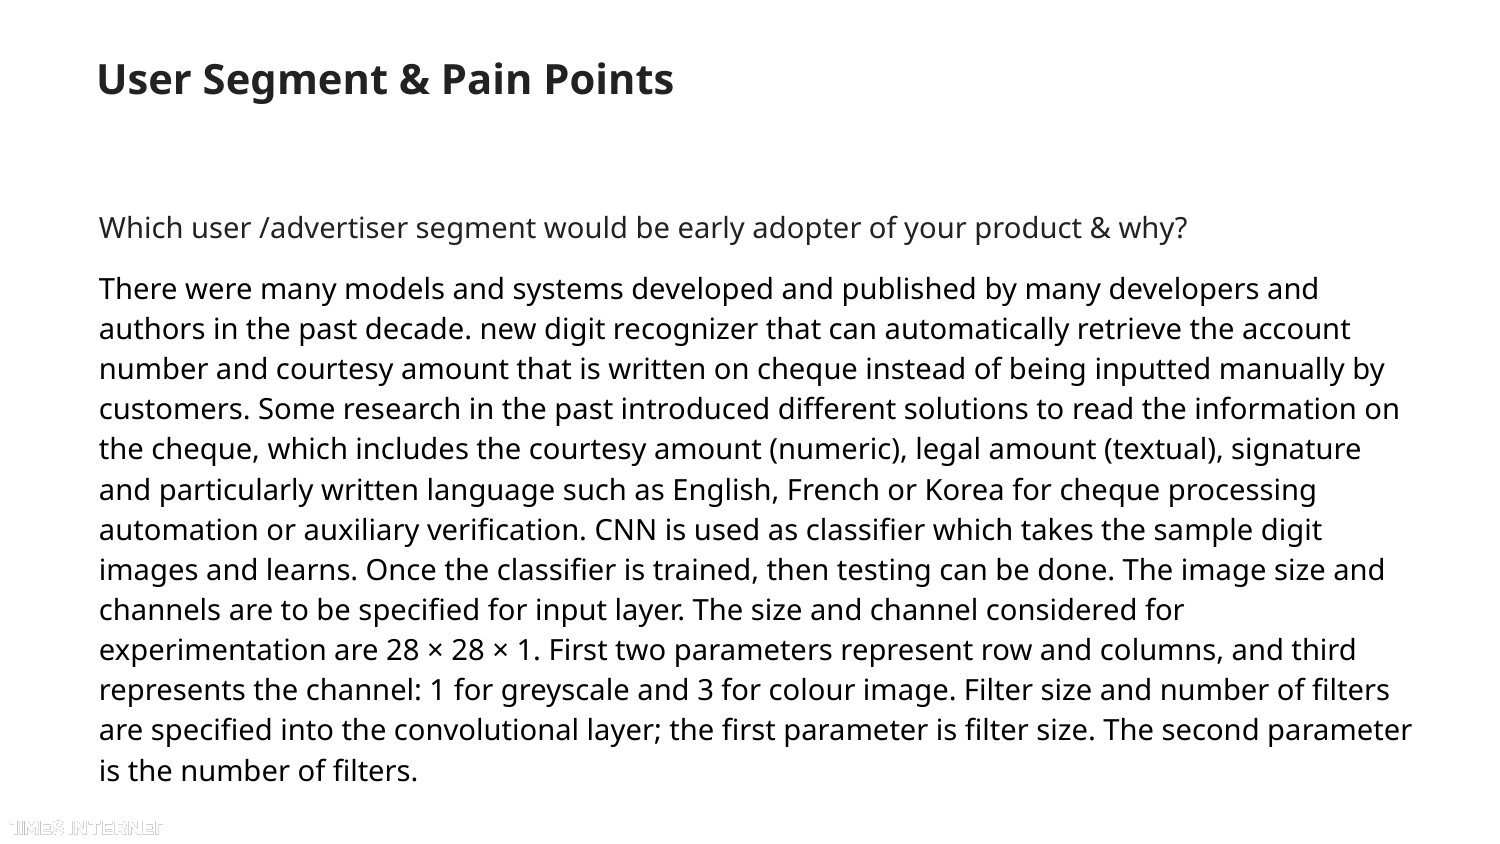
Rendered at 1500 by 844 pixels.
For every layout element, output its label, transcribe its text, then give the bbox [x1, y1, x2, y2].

title User Segment & Pain Points [81, 37, 1440, 133]
picture [8, 818, 164, 837]
text_box Which user /advertiser segment would be early adopter of your product & why? There were many models and systems developed and published by many developers and authors in the past decade. new digit recognizer that can automatically retrieve the account number and courtesy amount that is written on cheque instead of being inputted manually by customers. Some research in the past introduced different solutions to read the information on the cheque, which includes the courtesy amount (numeric), legal amount (textual), signature and particularly written language such as English, French or Korea for cheque processing automation or auxiliary verification. CNN is used as classifier which takes the sample digit images and learns. Once the classifier is trained, then testing can be done. The image size and channels are to be specified for input layer. The size and channel considered for experimentation are 28 × 28 × 1. First two parameters represent row and columns, and third represents the channel: 1 for greyscale and 3 for colour image. Filter size and number of filters are specified into the convolutional layer; the first parameter is filter size. The second parameter is the number of filters. [84, 188, 1436, 749]
